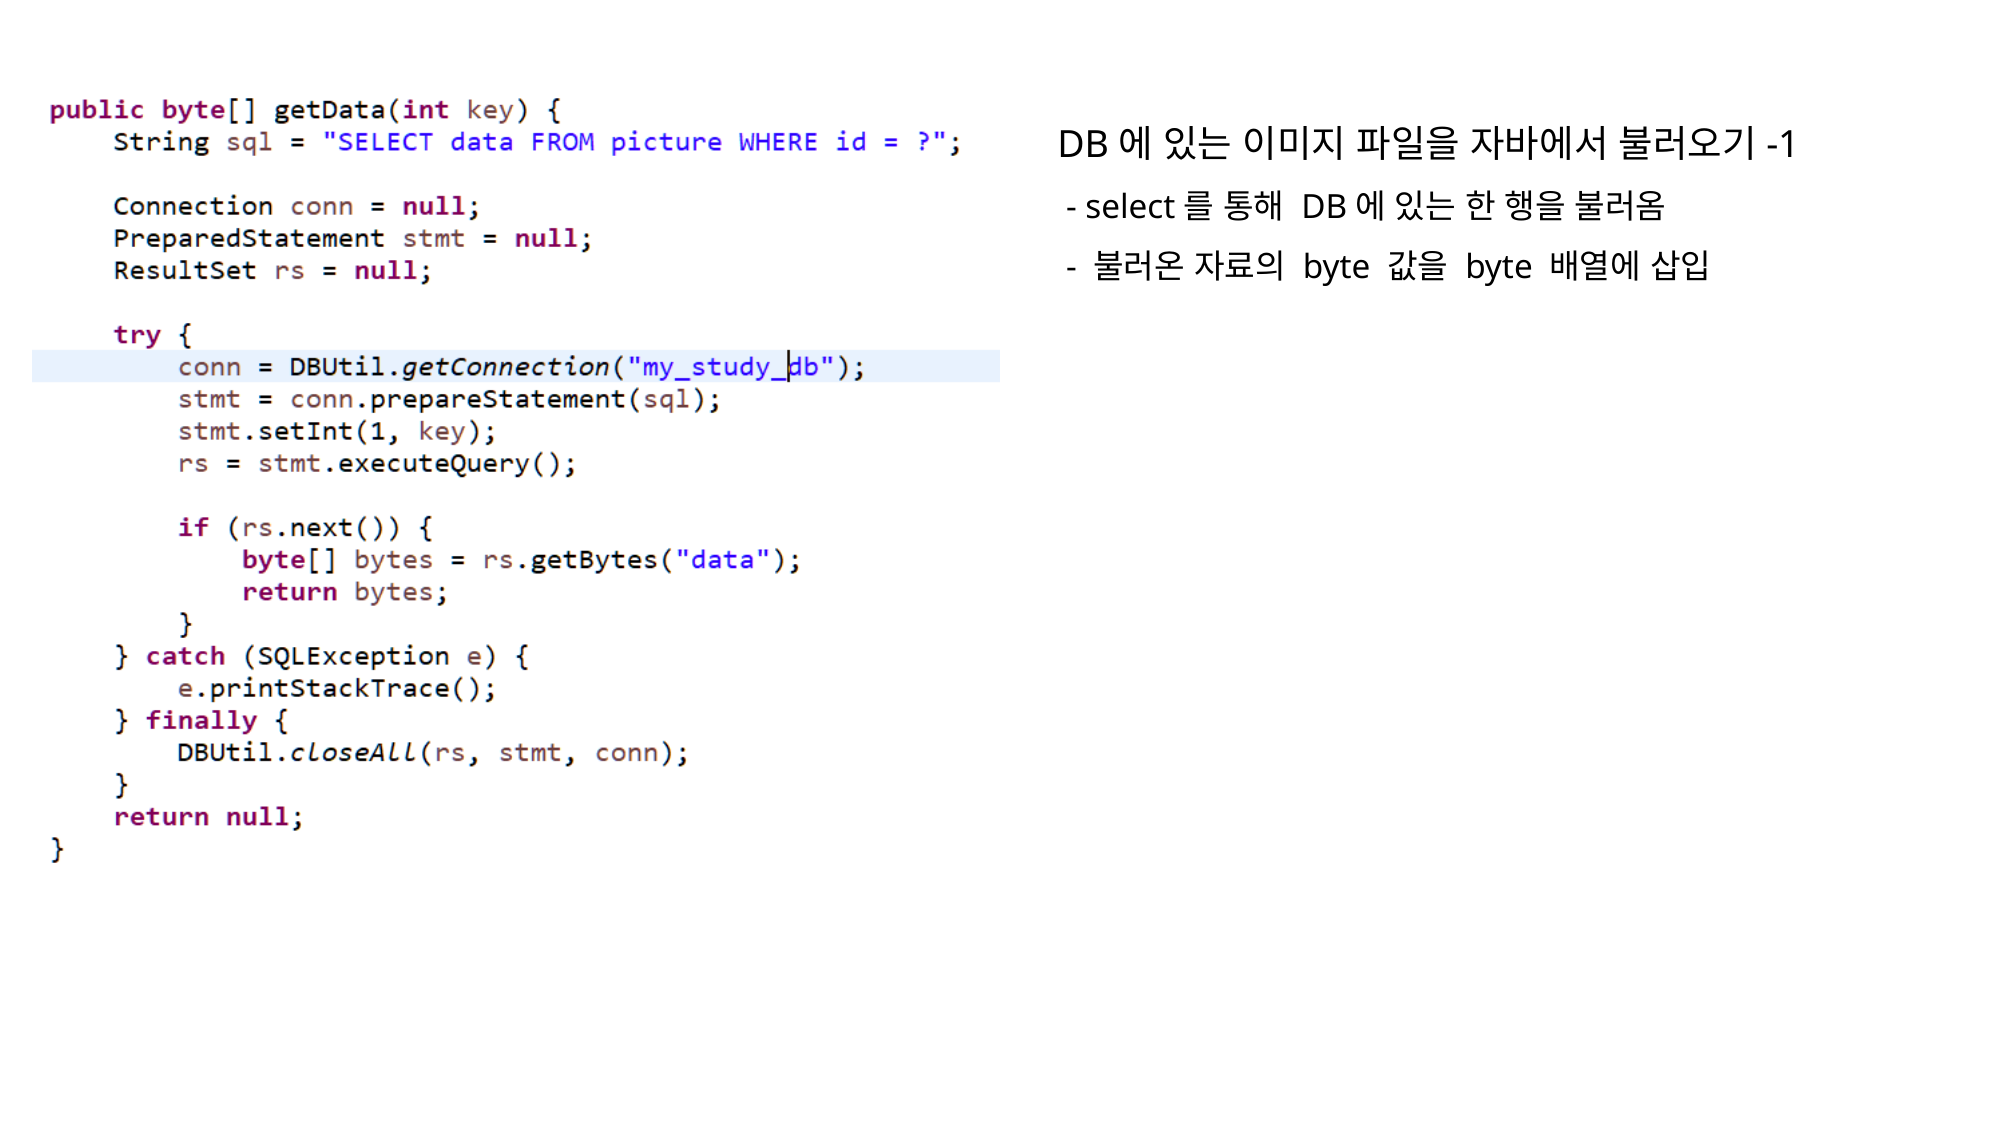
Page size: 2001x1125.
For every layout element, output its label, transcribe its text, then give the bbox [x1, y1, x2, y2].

picture [32, 89, 1000, 875]
text_box DB에 있는 이미지 파일을 자바에서 불러오기-1 - select를 통해 DB에 있는 한 행을 불러옴 - 불러온 자료의 byte 값을 byte 배열에 삽입 [1042, 90, 2000, 292]
